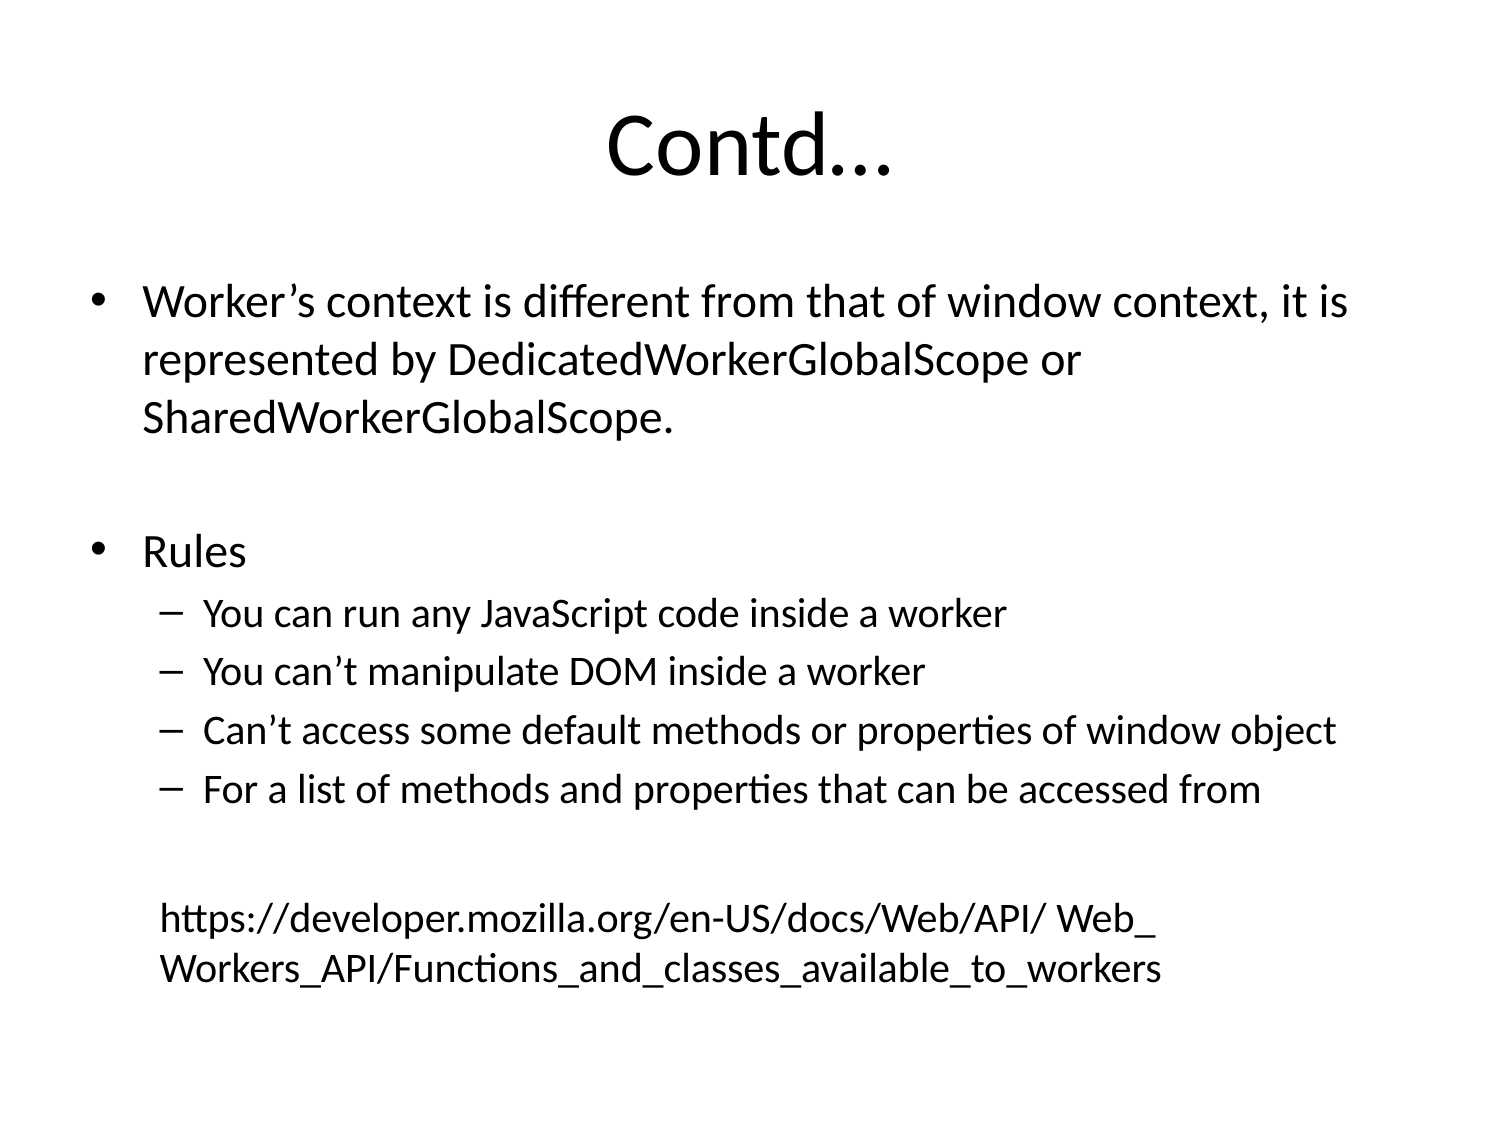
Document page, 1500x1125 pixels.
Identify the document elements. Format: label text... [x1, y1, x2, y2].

list Worker’s context is different from that of window context, it is represented by DedicatedWorkerGlobalScope or SharedWorkerGlobalScope. Rules You can run any JavaScript code inside a worker You can’t manipulate DOM inside a worker Can’t access some default methods or properties of window object For a list of methods and properties that can be accessed from https://developer.mozilla.org/en-US/docs/Web/API/ Web_ Workers_API/Functions_and_classes_available_to_workers [75, 262, 1425, 1005]
title Contd… [75, 45, 1425, 233]
